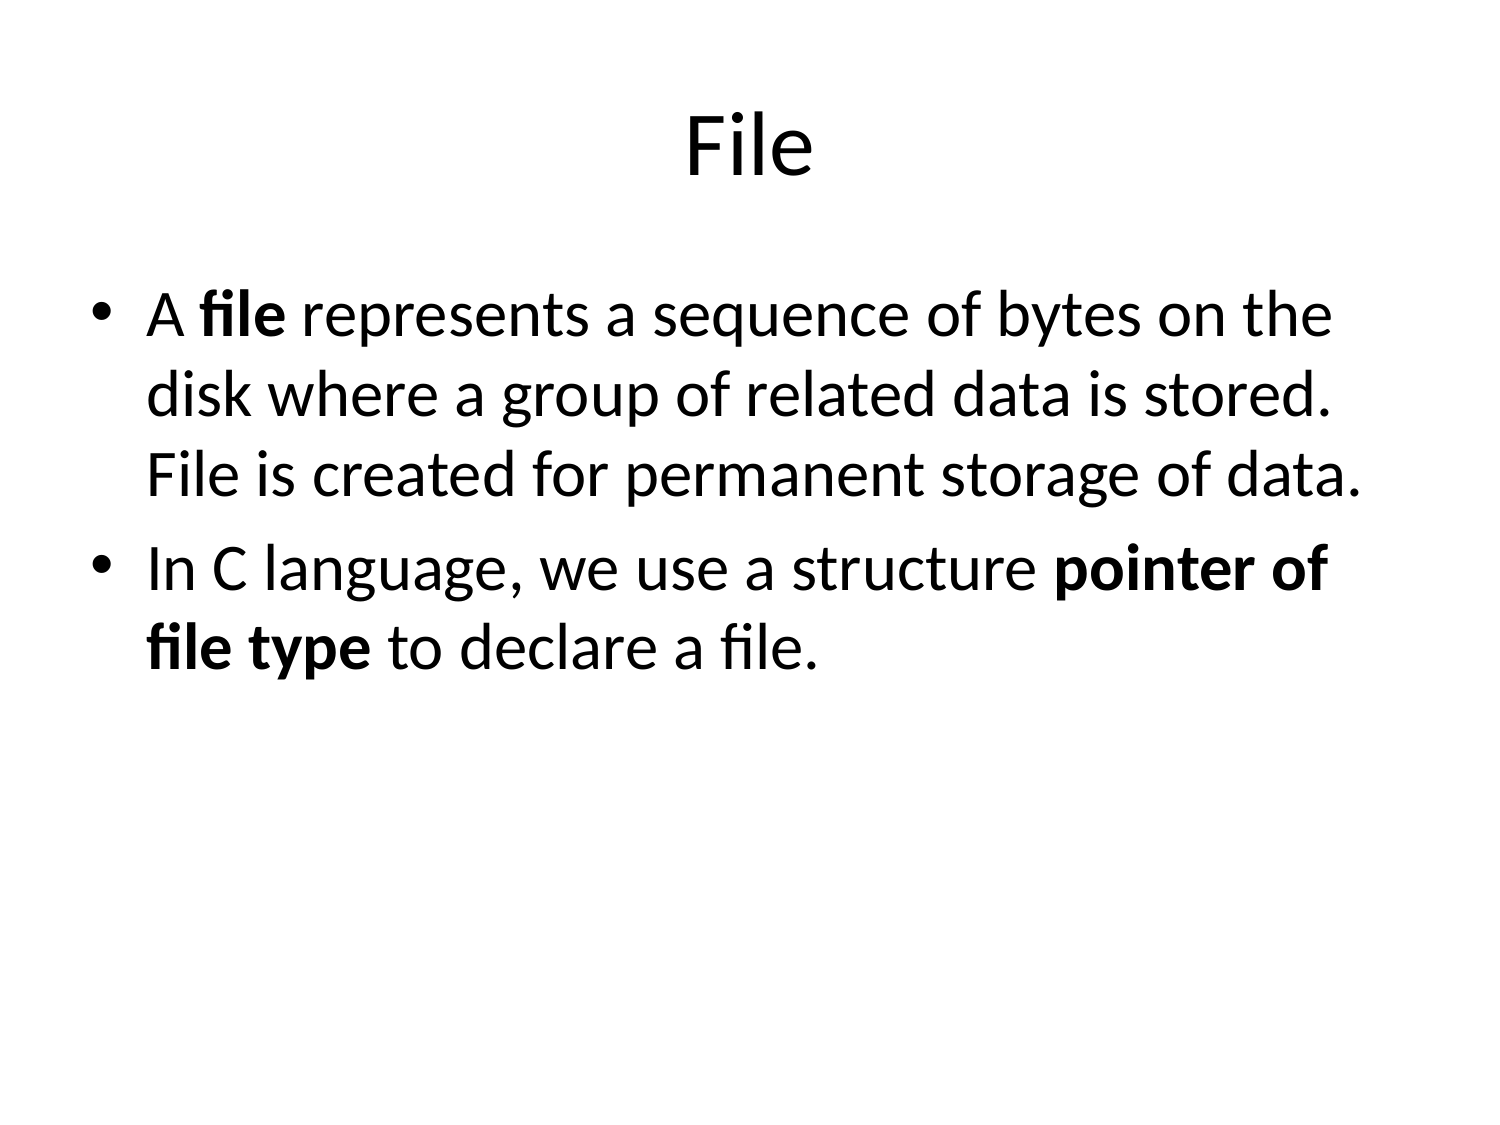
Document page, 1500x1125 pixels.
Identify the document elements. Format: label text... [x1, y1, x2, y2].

list A file represents a sequence of bytes on the disk where a group of related data is stored. File is created for permanent storage of data. In C language, we use a structure pointer of file type to declare a file. [75, 262, 1425, 1005]
title File [75, 45, 1425, 233]
